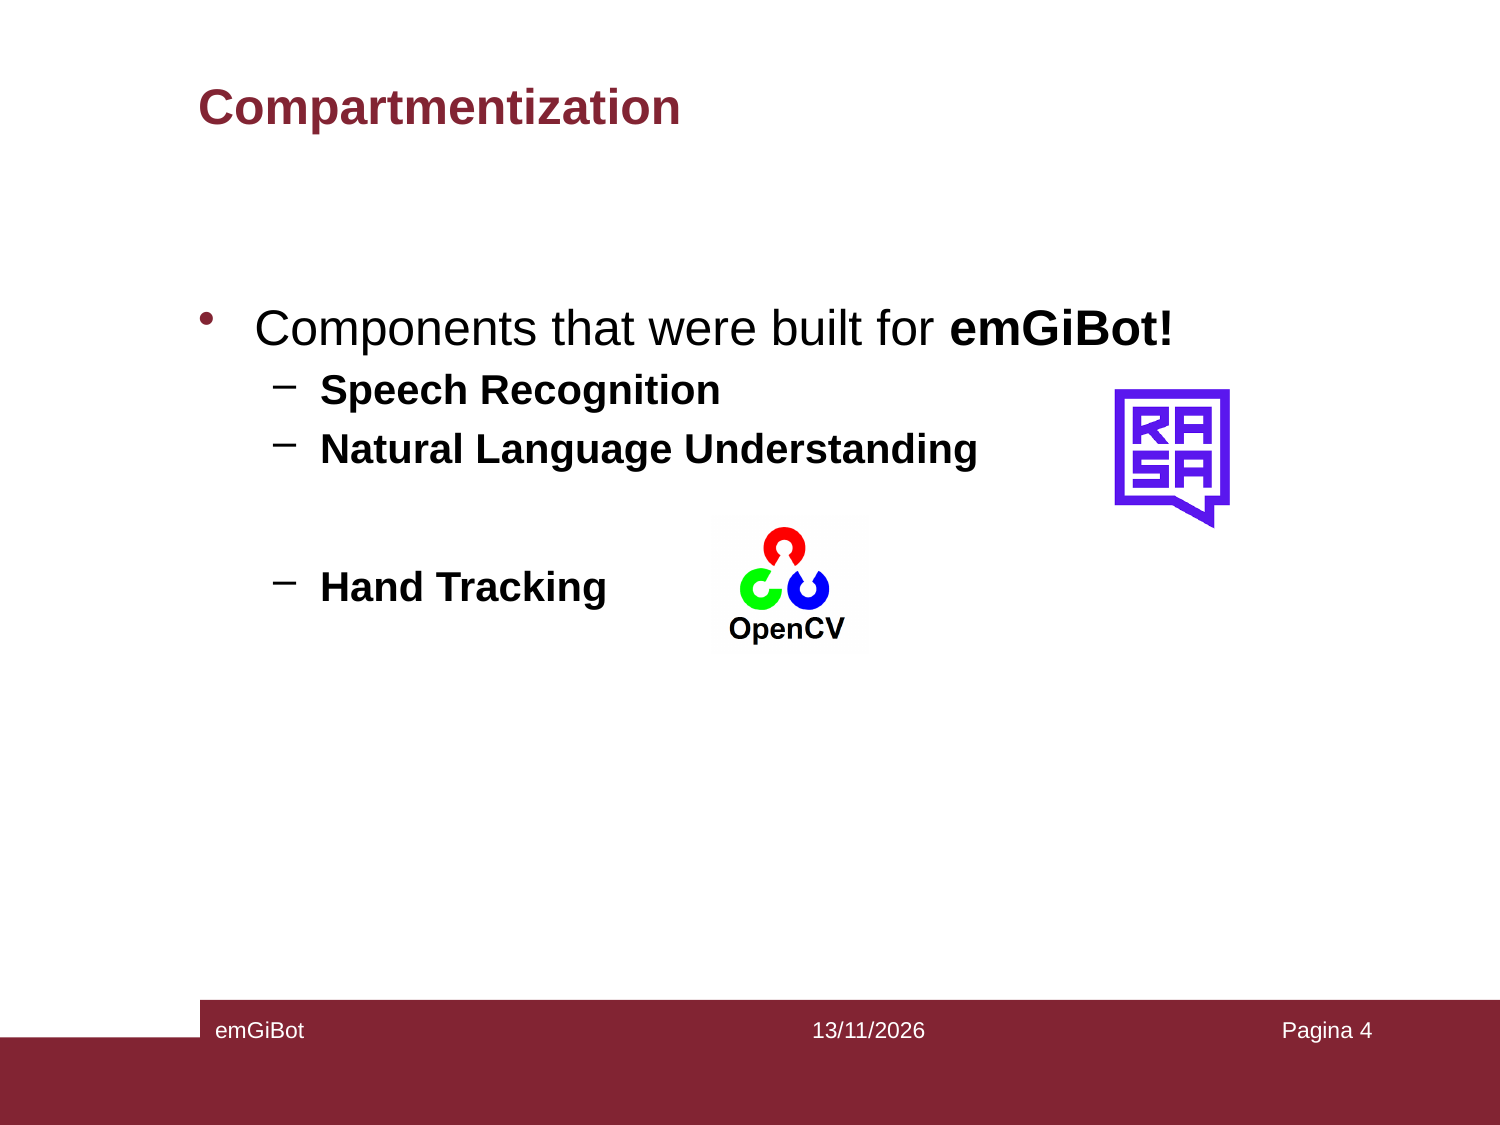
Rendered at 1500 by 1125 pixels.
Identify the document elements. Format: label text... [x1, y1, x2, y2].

title Compartmentization [183, 67, 1424, 150]
picture [1112, 385, 1232, 532]
footer emGiBot [200, 1008, 675, 1084]
list Components that were built for emGiBot! Speech Recognition Natural Language Understanding Hand Tracking [183, 287, 1424, 963]
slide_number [712, 1008, 1025, 1084]
picture [711, 515, 869, 654]
slide_number Pagina 4 [1074, 1008, 1388, 1084]
